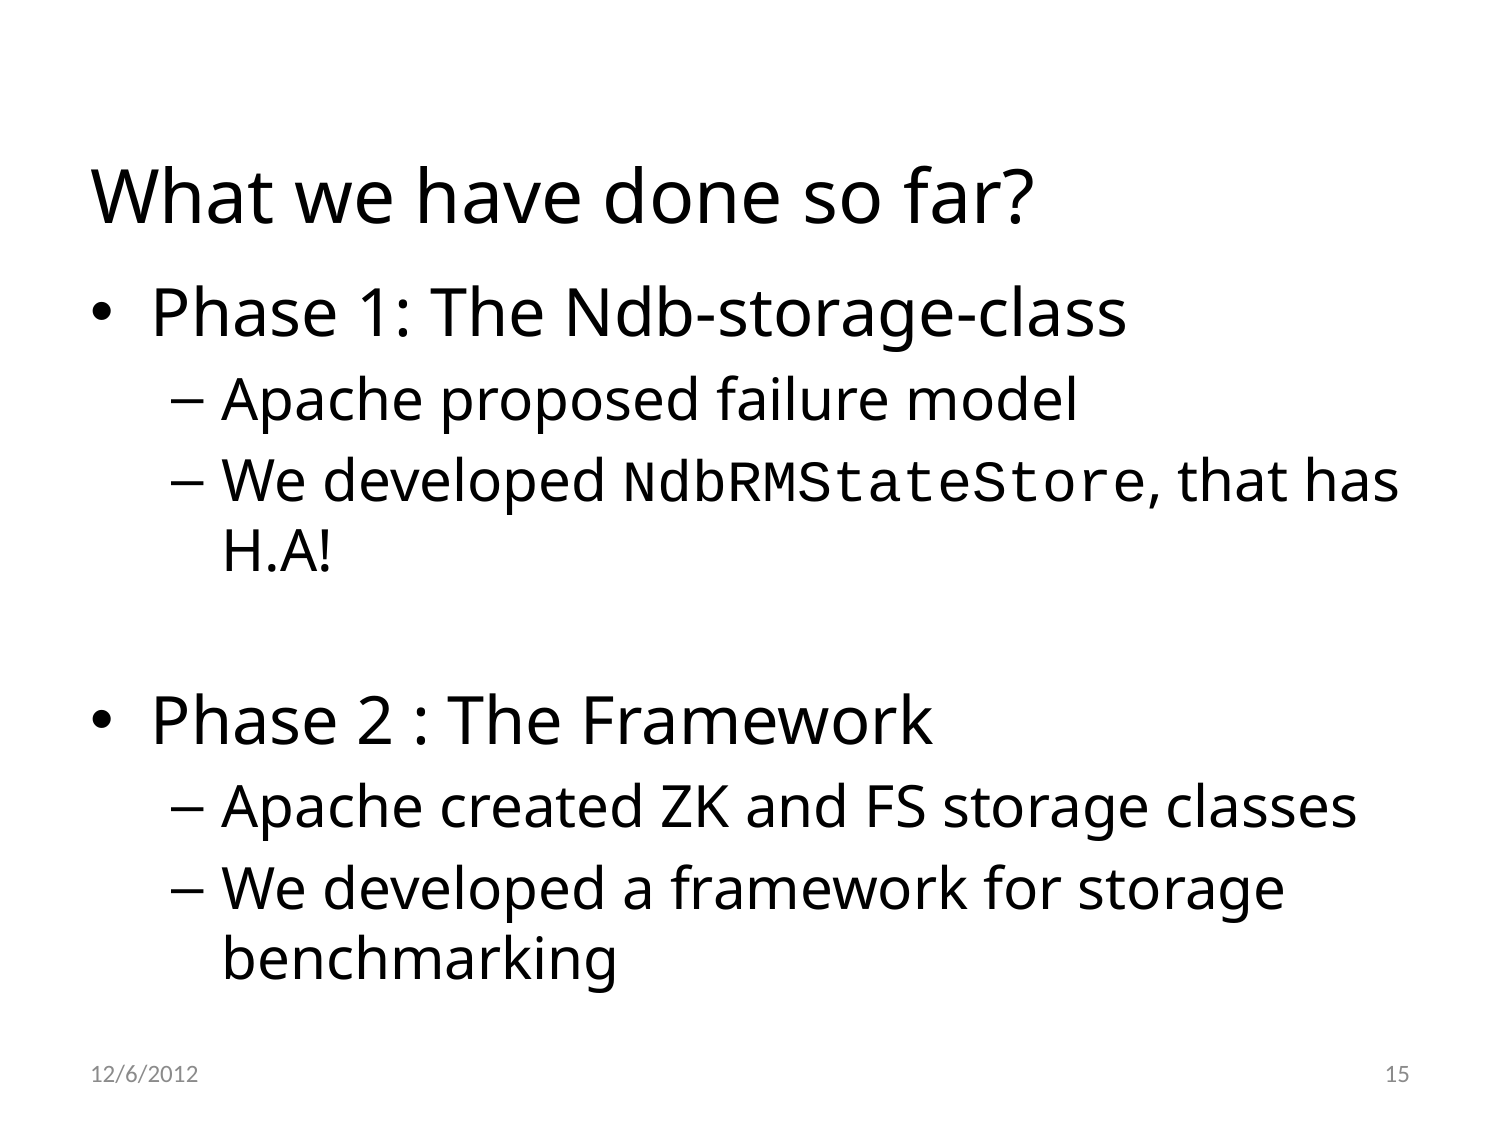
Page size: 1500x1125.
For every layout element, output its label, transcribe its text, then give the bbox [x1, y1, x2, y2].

title What we have done so far? [75, 58, 1425, 247]
slide_number 15 [1074, 1042, 1425, 1103]
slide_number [75, 1042, 425, 1103]
list Phase 1: The Ndb-storage-class Apache proposed failure model We developed NdbRMStateStore, that has H.A! Phase 2 : The Framework Apache created ZK and FS storage classes We developed a framework for storage benchmarking [75, 262, 1425, 1005]
